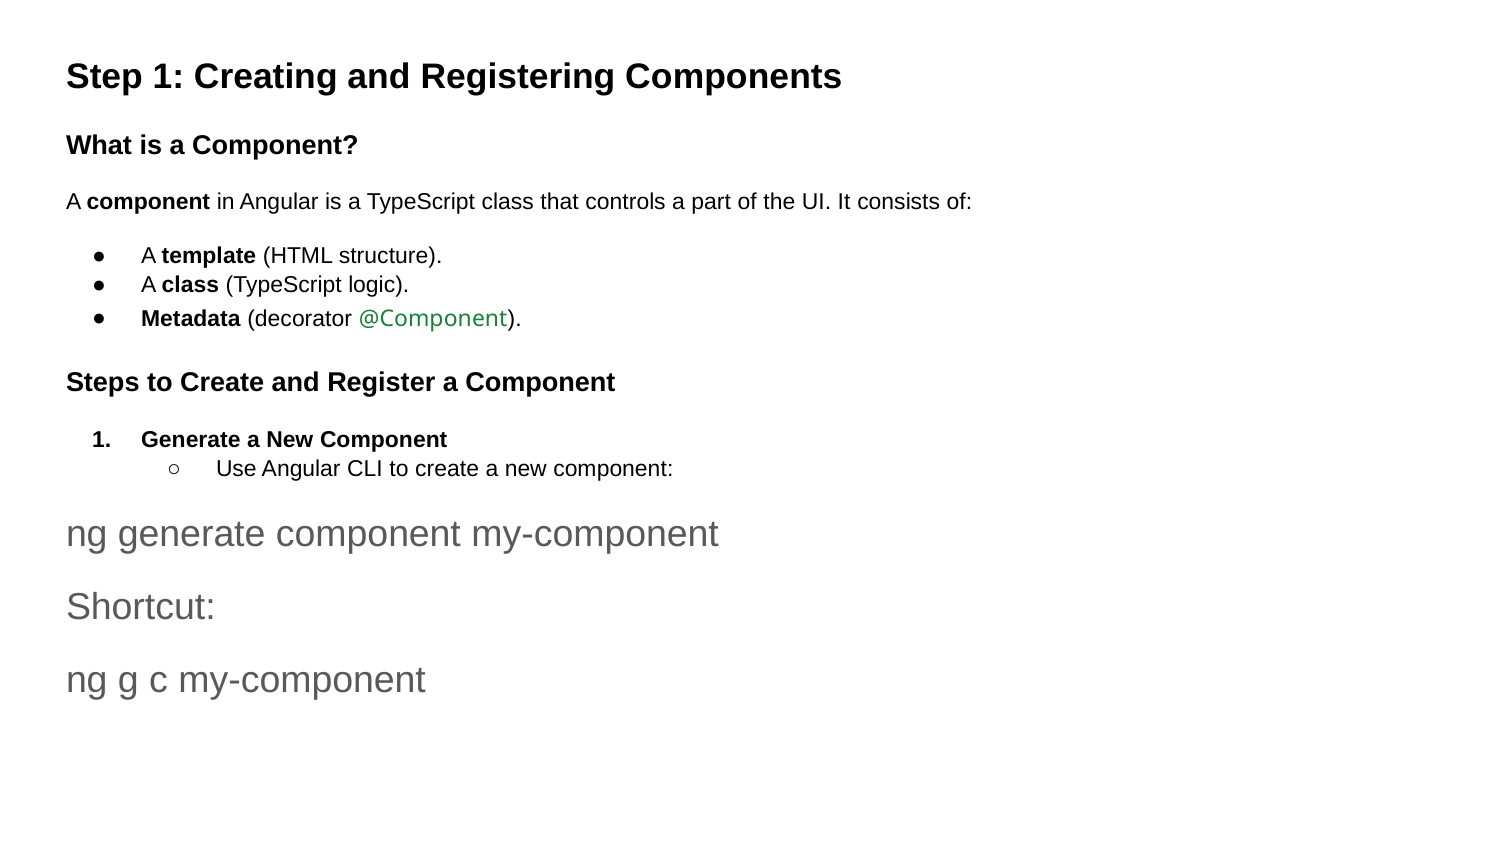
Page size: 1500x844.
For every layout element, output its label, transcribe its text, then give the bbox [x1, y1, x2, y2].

list Step 1: Creating and Registering Components What is a Component? A component in Angular is a TypeScript class that controls a part of the UI. It consists of: A template (HTML structure). A class (TypeScript logic). Metadata (decorator @Component). Steps to Create and Register a Component Generate a New Component Use Angular CLI to create a new component: ng generate component my-component Shortcut: ng g c my-component [51, 35, 1449, 810]
